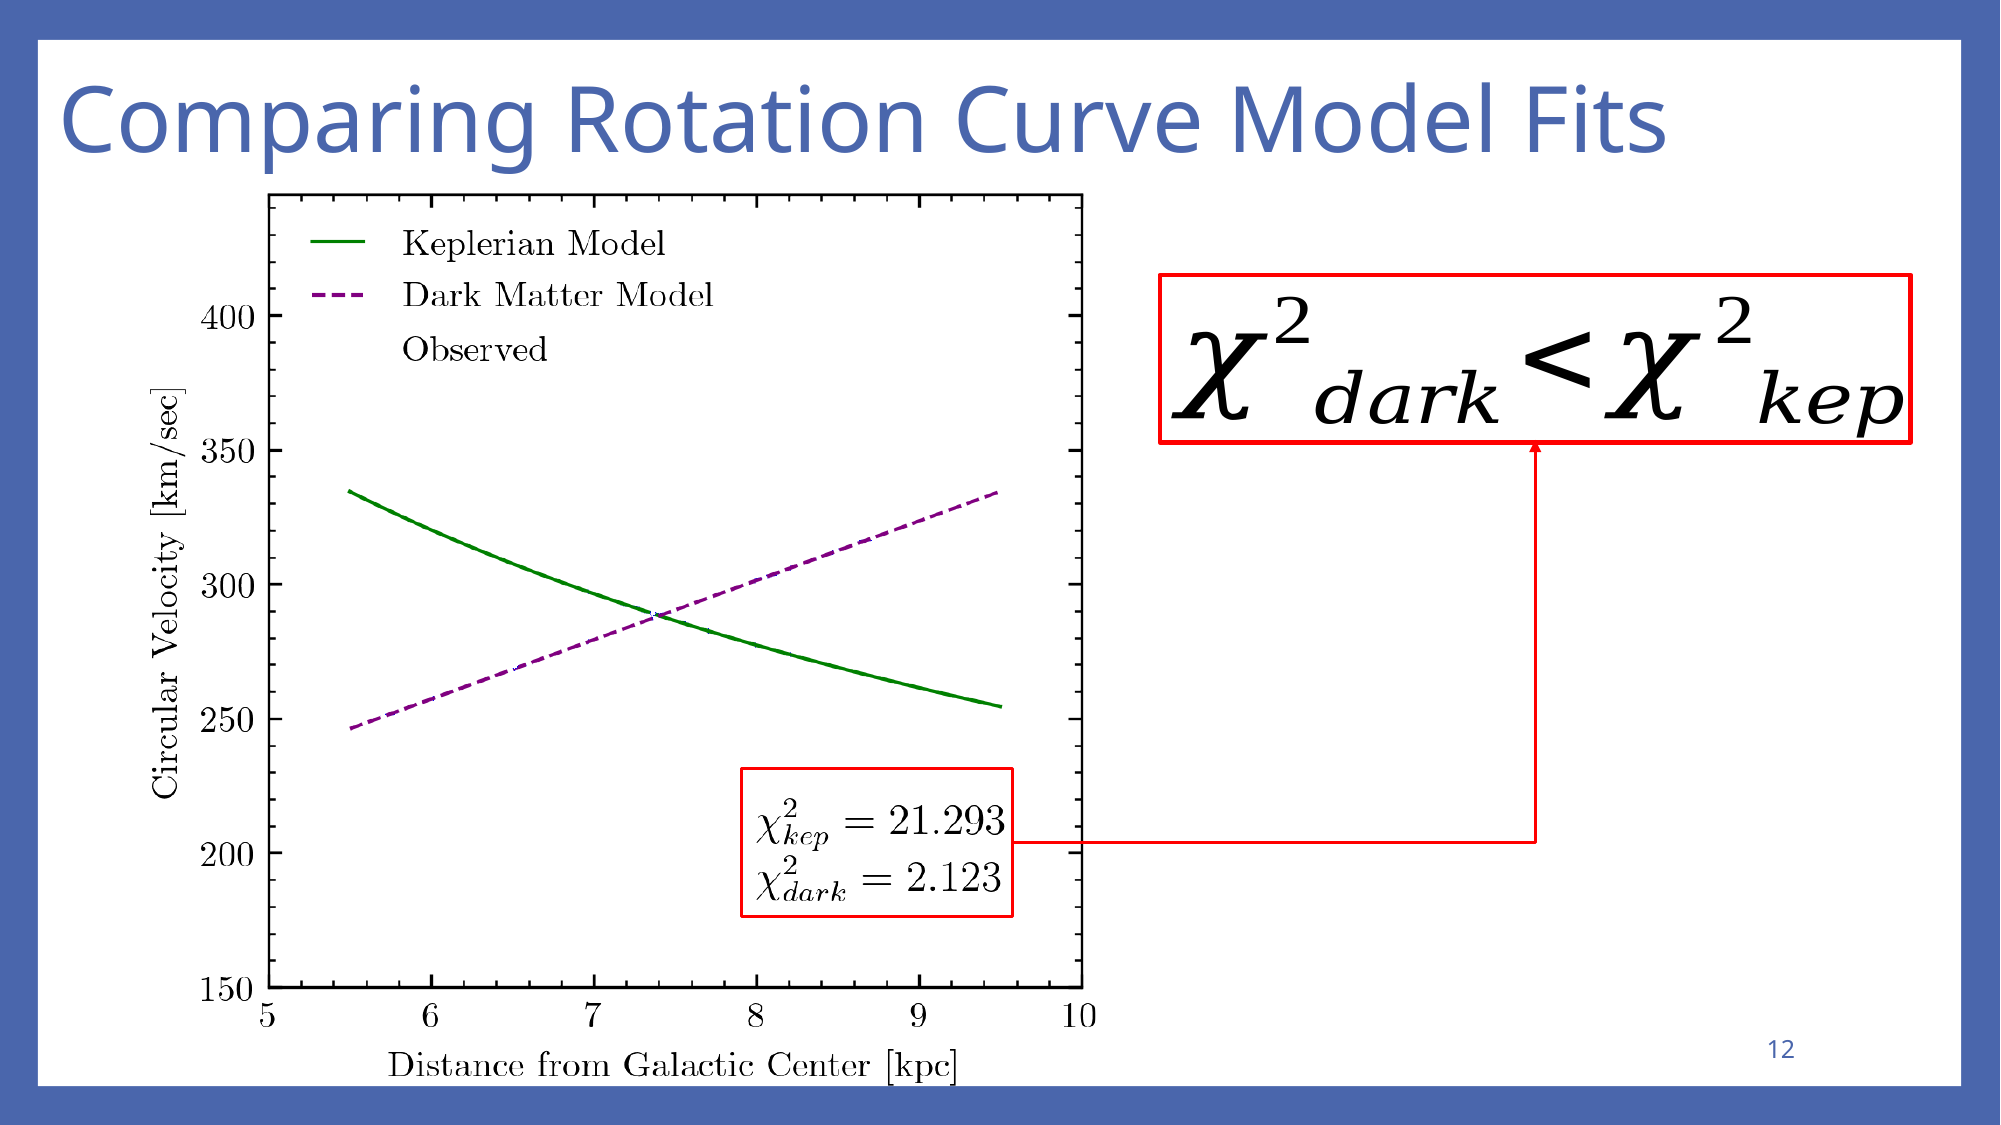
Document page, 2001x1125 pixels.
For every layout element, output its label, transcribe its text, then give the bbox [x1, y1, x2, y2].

slide_number 12 [1530, 1020, 1811, 1081]
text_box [1011, 439, 1536, 843]
title Comparing Rotation Curve Model Fits [43, 11, 1935, 235]
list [136, 68, 1187, 1118]
